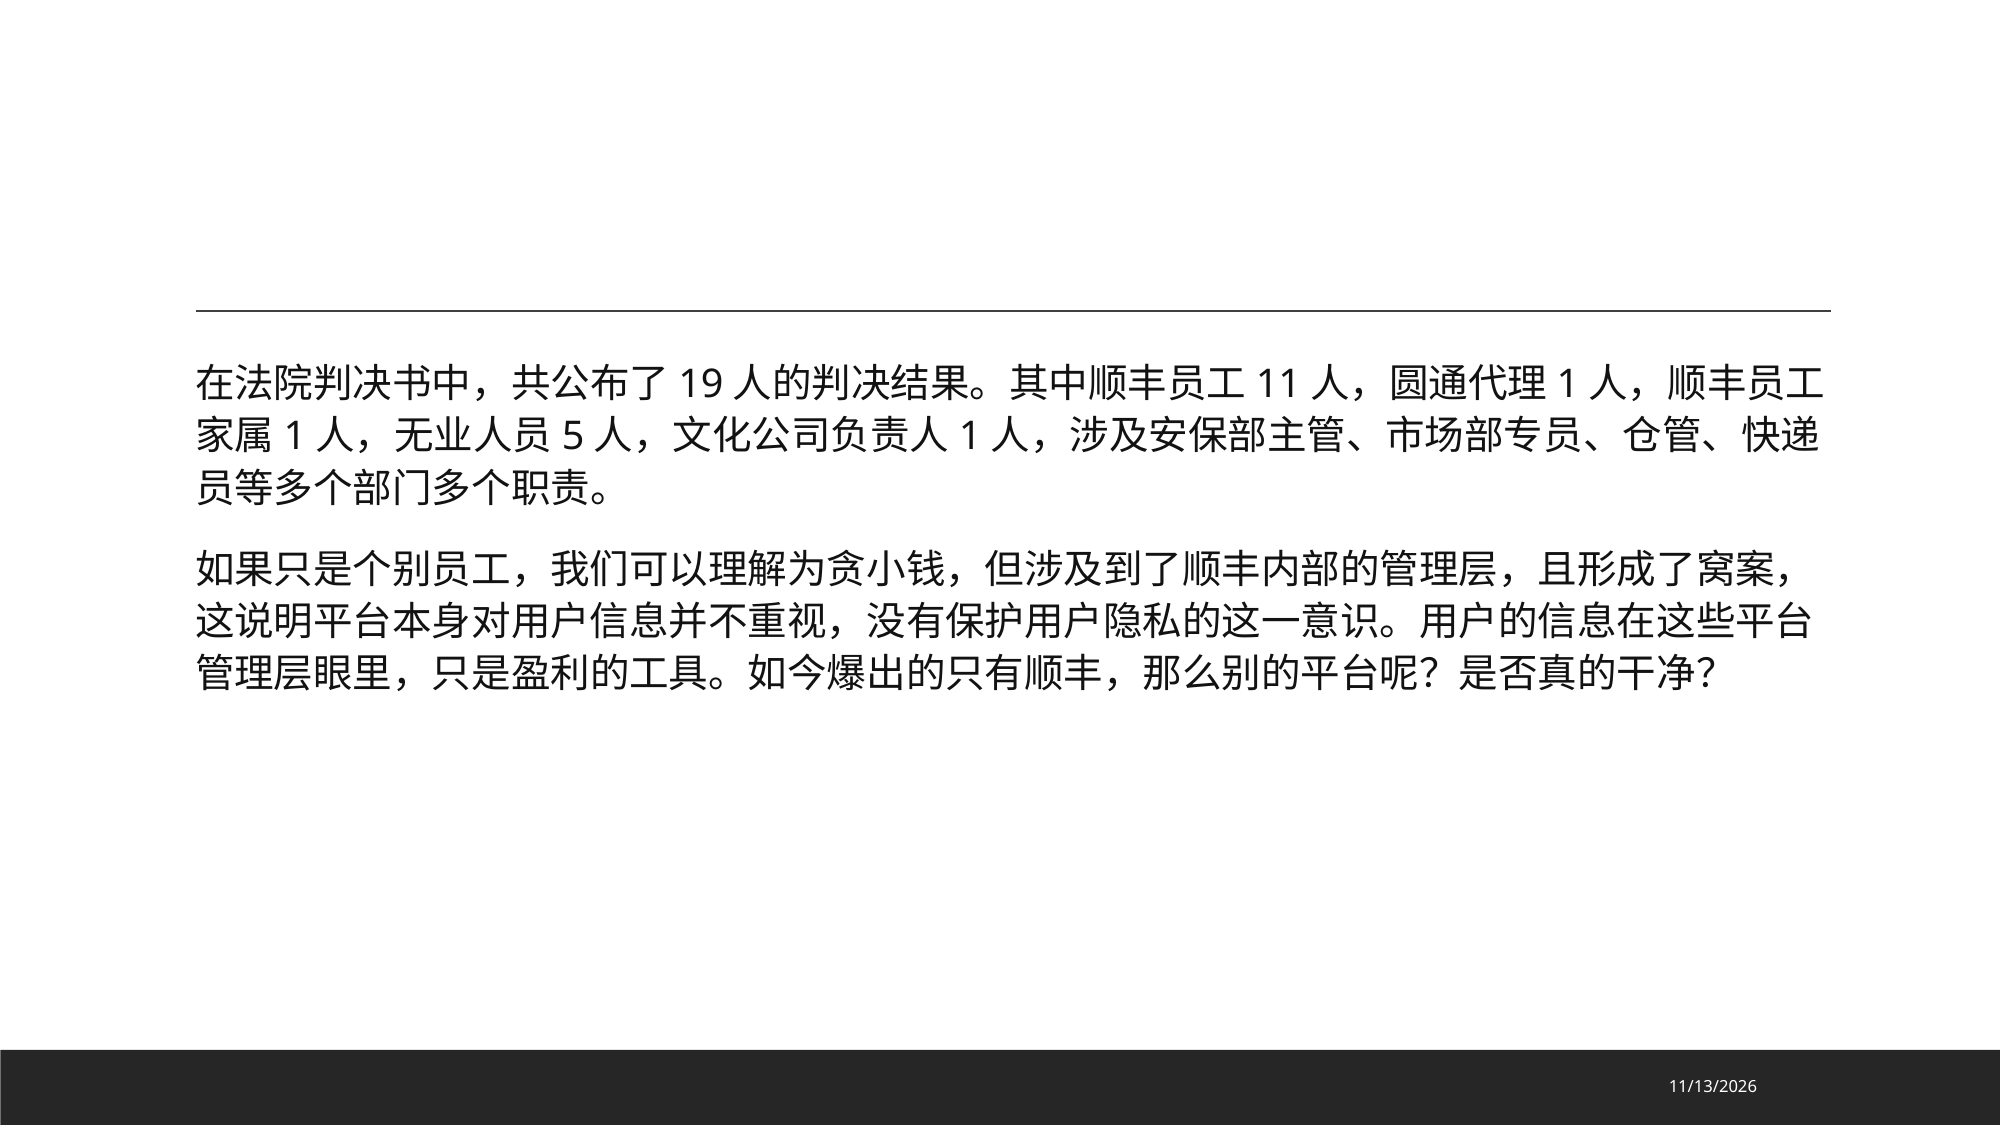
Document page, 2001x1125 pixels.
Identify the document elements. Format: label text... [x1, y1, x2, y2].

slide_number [1348, 1057, 1773, 1118]
list 在法院判决书中，共公布了19人的判决结果。其中顺丰员工11人，圆通代理1人，顺丰员工家属1人，无业人员5人，文化公司负责人1人，涉及安保部主管、市场部专员、仓管、快递员等多个部门多个职责。 如果只是个别员工，我们可以理解为贪小钱，但涉及到了顺丰内部的管理层，且形成了窝案，这说明平台本身对用户信息并不重视，没有保护用户隐私的这一意识。用户的信息在这些平台管理层眼里，只是盈利的工具。如今爆出的只有顺丰，那么别的平台呢？是否真的干净？ [180, 345, 1830, 963]
